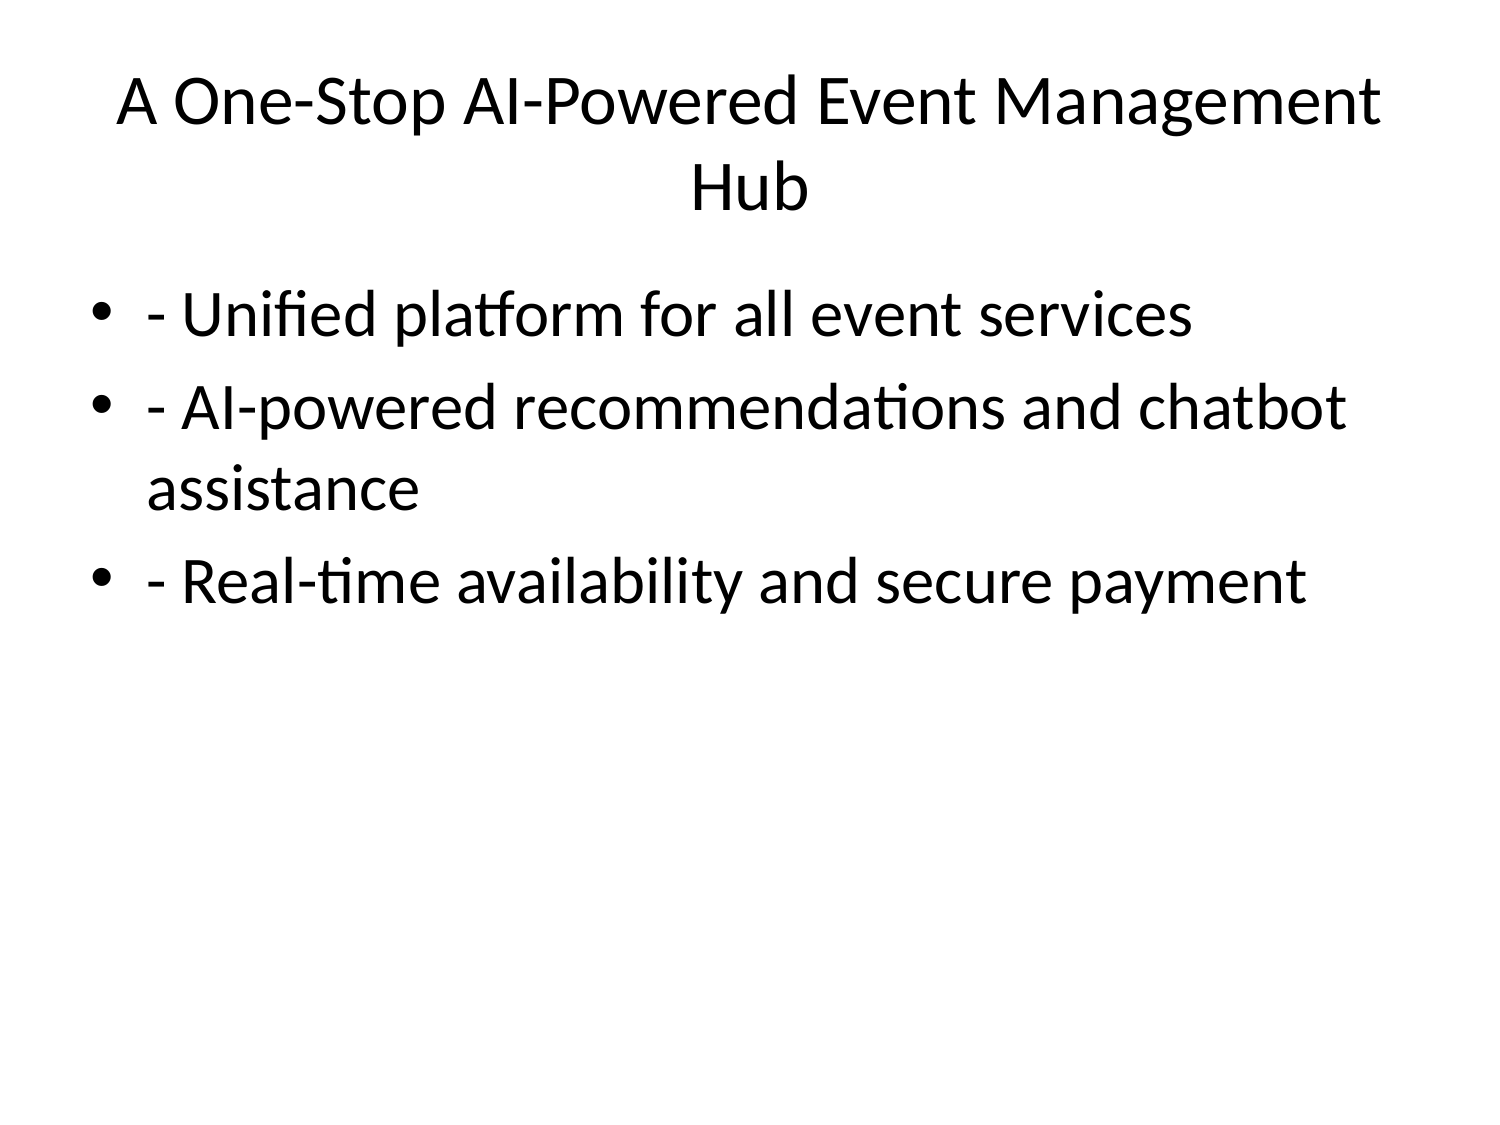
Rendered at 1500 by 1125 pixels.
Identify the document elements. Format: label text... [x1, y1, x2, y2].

list - Unified platform for all event services - AI-powered recommendations and chatbot assistance - Real-time availability and secure payment [75, 262, 1425, 1005]
title A One-Stop AI-Powered Event Management Hub [75, 45, 1425, 233]
